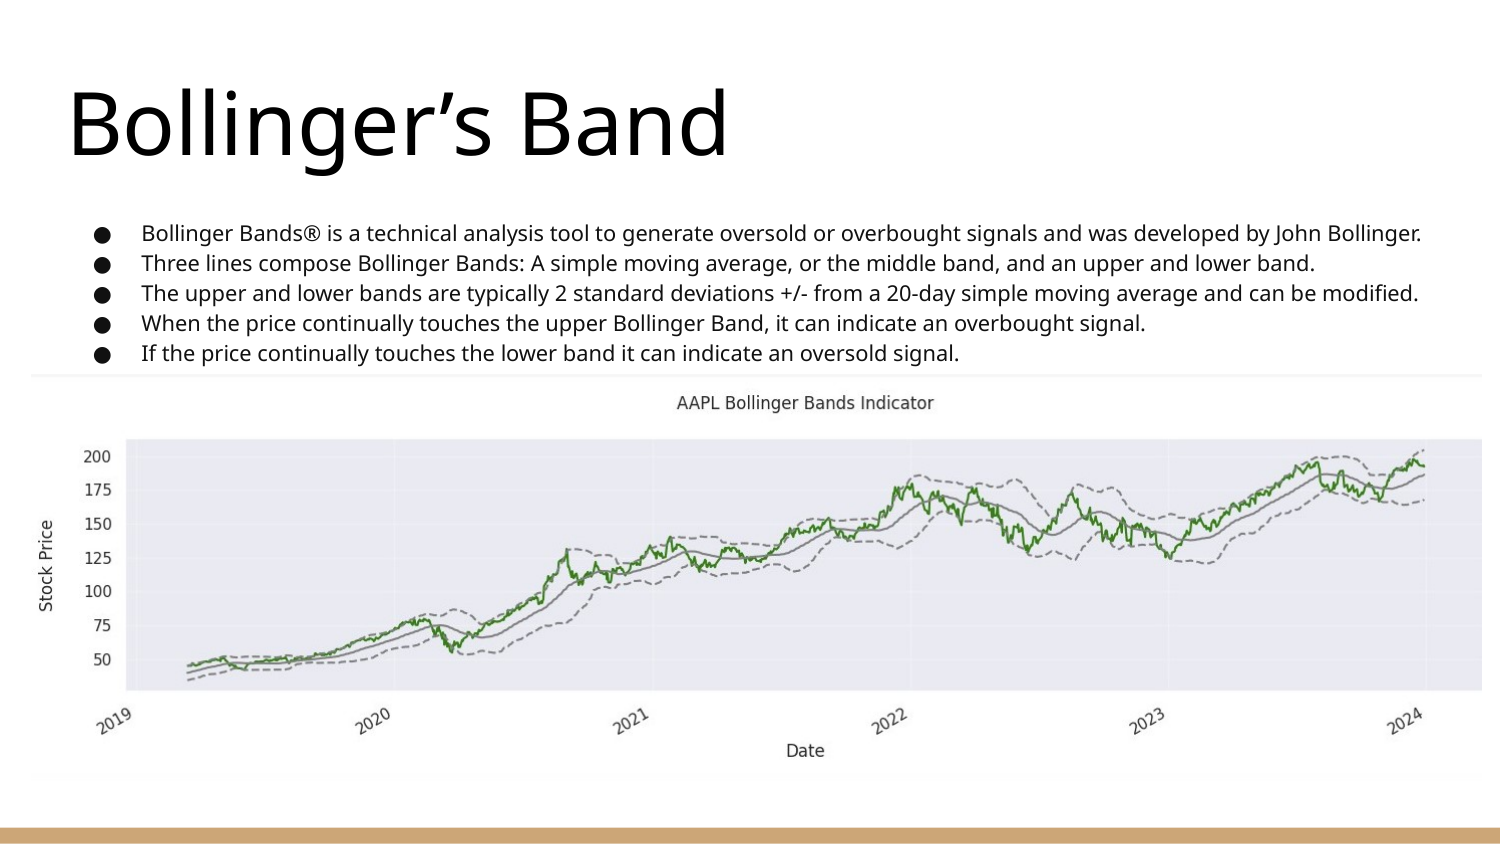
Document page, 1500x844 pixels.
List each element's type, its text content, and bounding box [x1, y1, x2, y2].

title Bollinger’s Band [51, 51, 1449, 189]
list Bollinger Bands® is a technical analysis tool to generate oversold or overbought signals and was developed by John Bollinger. Three lines compose Bollinger Bands: A simple moving average, or the middle band, and an upper and lower band. The upper and lower bands are typically 2 standard deviations +/- from a 20-day simple moving average and can be modified. When the price continually touches the upper Bollinger Band, it can indicate an overbought signal. If the price continually touches the lower band it can indicate an oversold signal. [51, 200, 1449, 372]
picture [31, 374, 1482, 781]
